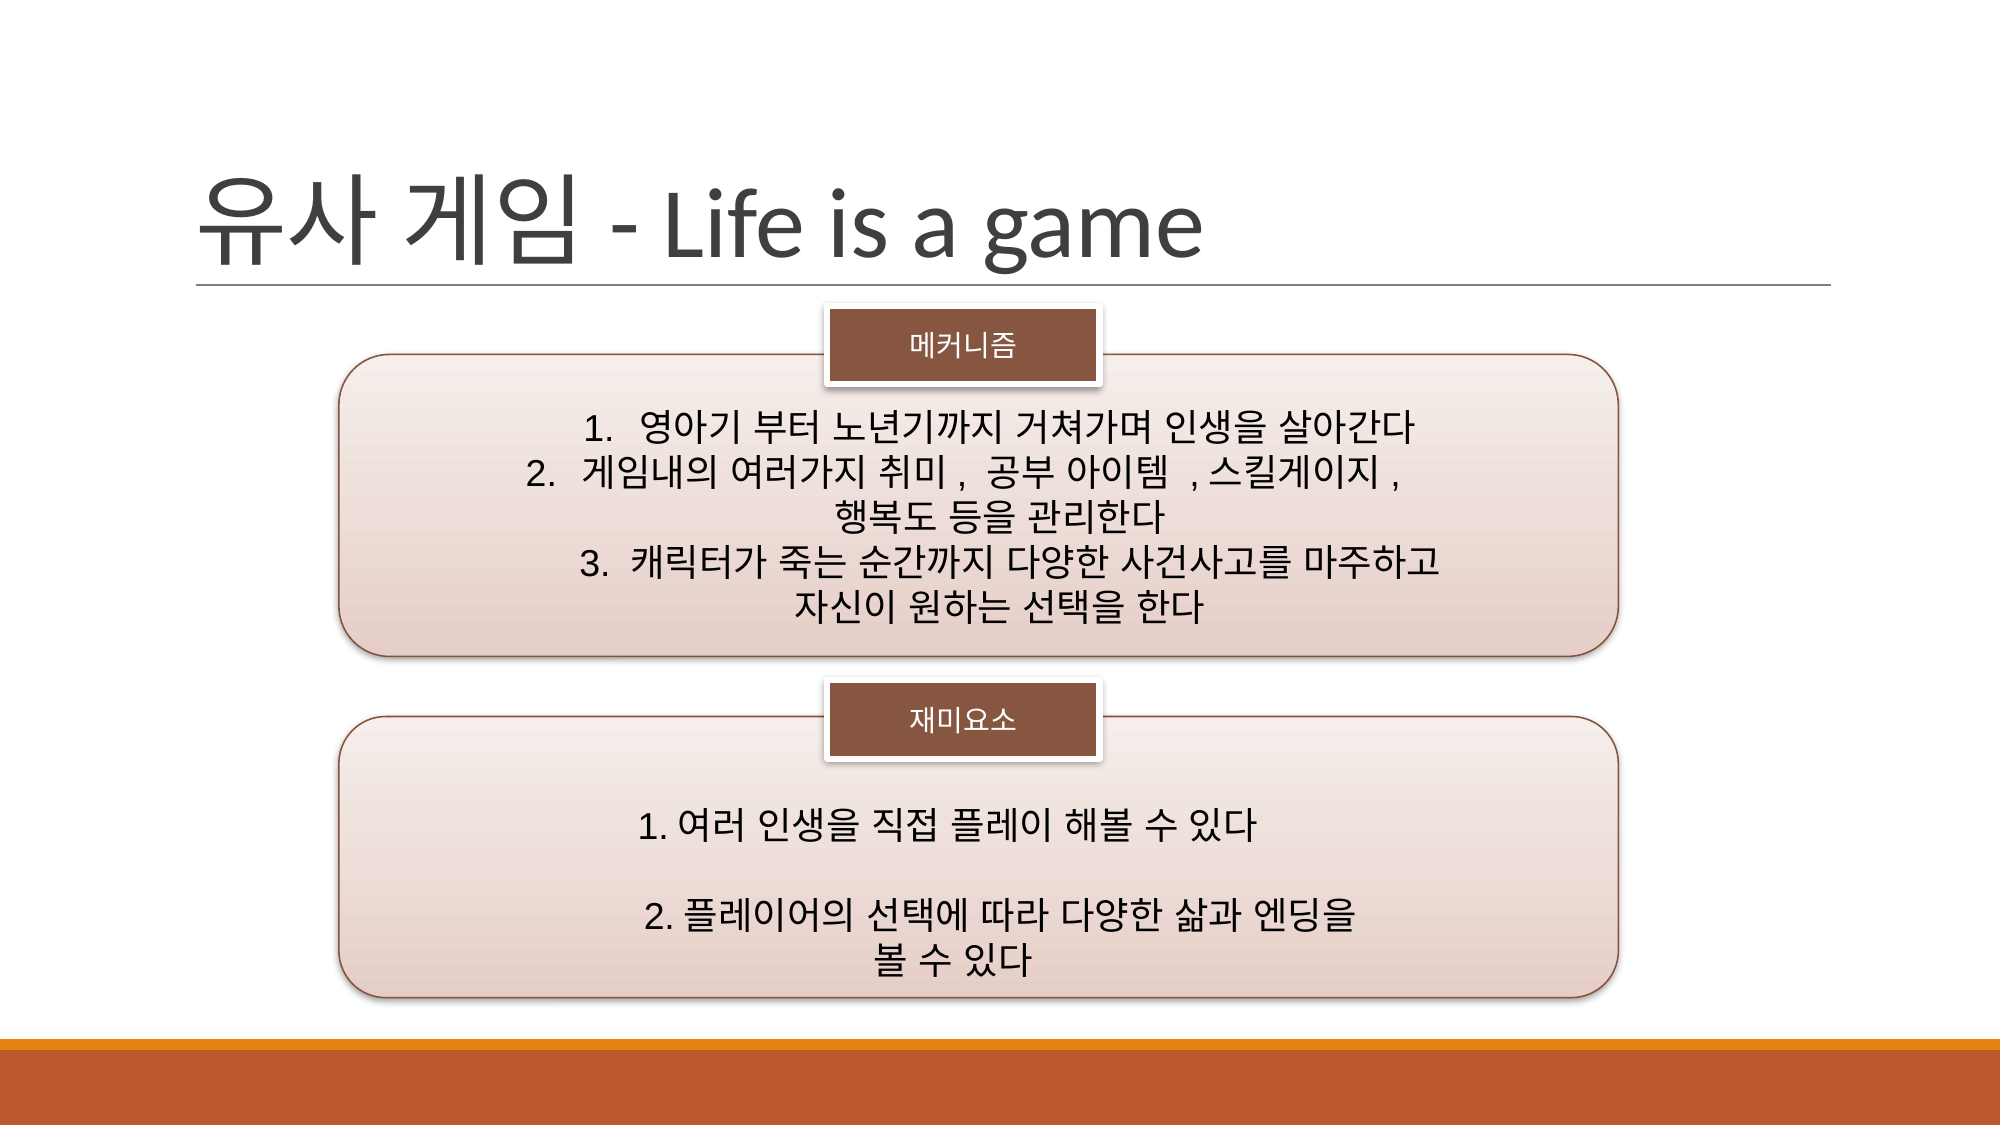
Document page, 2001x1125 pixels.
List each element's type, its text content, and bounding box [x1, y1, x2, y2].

text_box 1.여러 인생을 직접 플레이 해볼 수 있다 2.플레이어의 선택에 따라 다양한 삶과 엔딩을 볼 수 있다 [439, 795, 1468, 990]
text_box [338, 715, 1620, 999]
text_box 메커니즘 [824, 303, 1103, 387]
text_box [338, 353, 1620, 658]
text_box 영아기 부터 노년기까지 거쳐가며 인생을 살아간다 게임내의 여러가지 취미, 공부 아이템 ,스킬게이지, 행복도 등을 관리한다 3. 캐릭터가 죽는 순간까지 다양한 사건사고를 마주하고 자신이 원하는 선택을 한다 [500, 396, 1500, 636]
title 유사 게임- Life is a game [180, 47, 1830, 285]
text_box 재미요소 [824, 677, 1103, 762]
